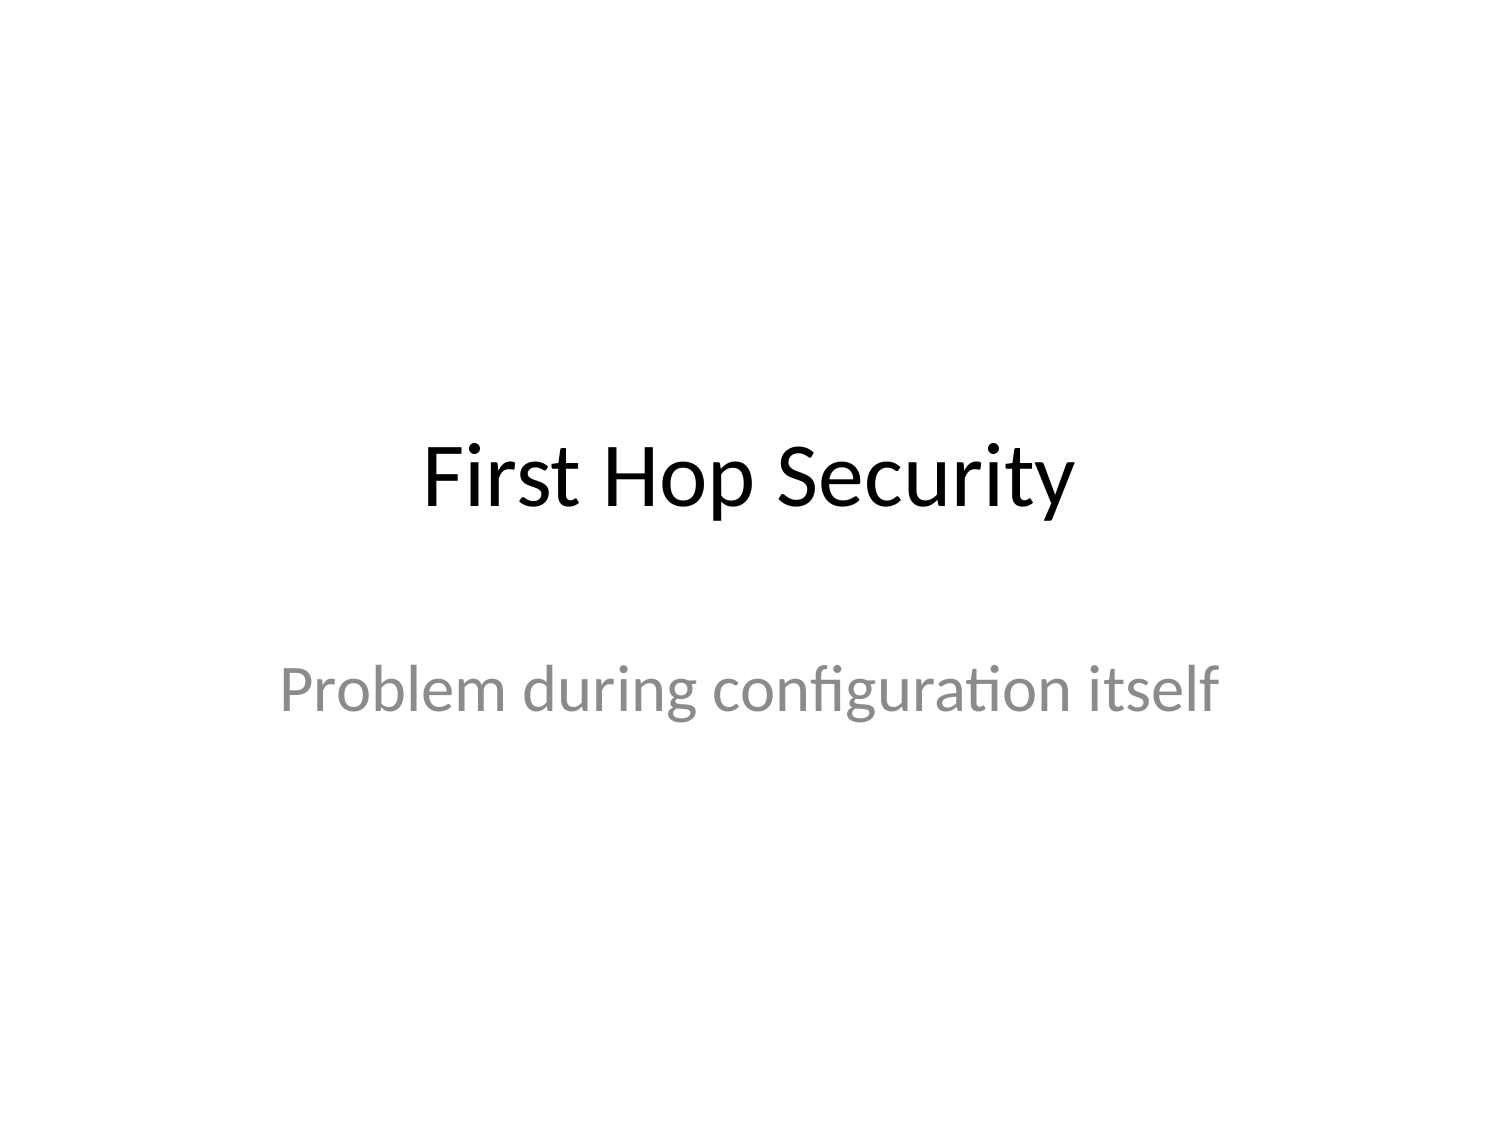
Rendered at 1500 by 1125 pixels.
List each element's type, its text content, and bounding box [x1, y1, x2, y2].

title First Hop Security [112, 349, 1388, 591]
subtitle Problem during configuration itself [225, 637, 1275, 925]
